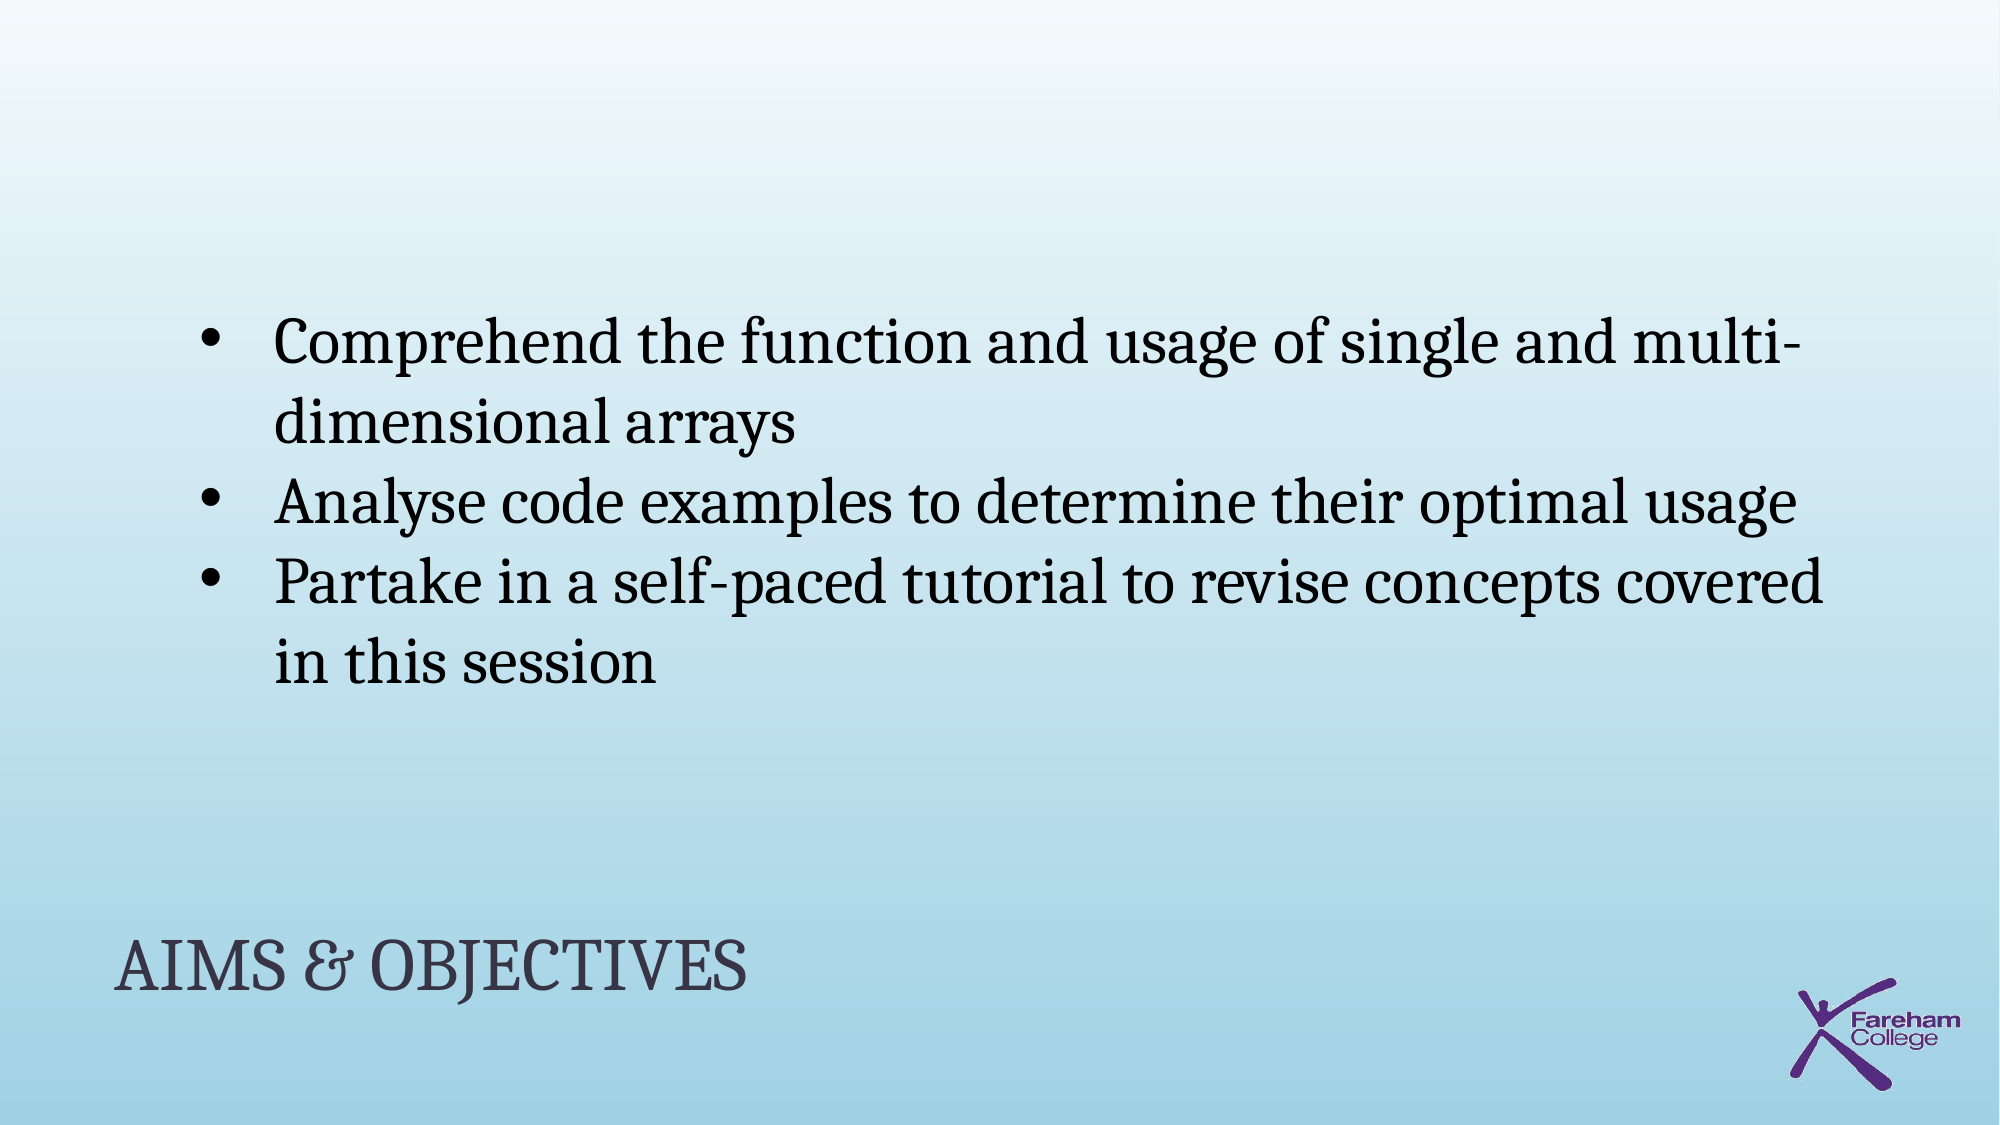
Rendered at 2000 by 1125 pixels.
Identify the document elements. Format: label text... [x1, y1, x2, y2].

list [212, 112, 1900, 800]
picture [1779, 964, 1974, 1110]
text_box Comprehend the function and usage of single and multi-dimensional arrays Analyse code examples to determine their optimal usage Partake in a self-paced tutorial to revise concepts covered in this session [161, 289, 1865, 704]
title AIMS & OBJECTIVES [99, 837, 1900, 1013]
